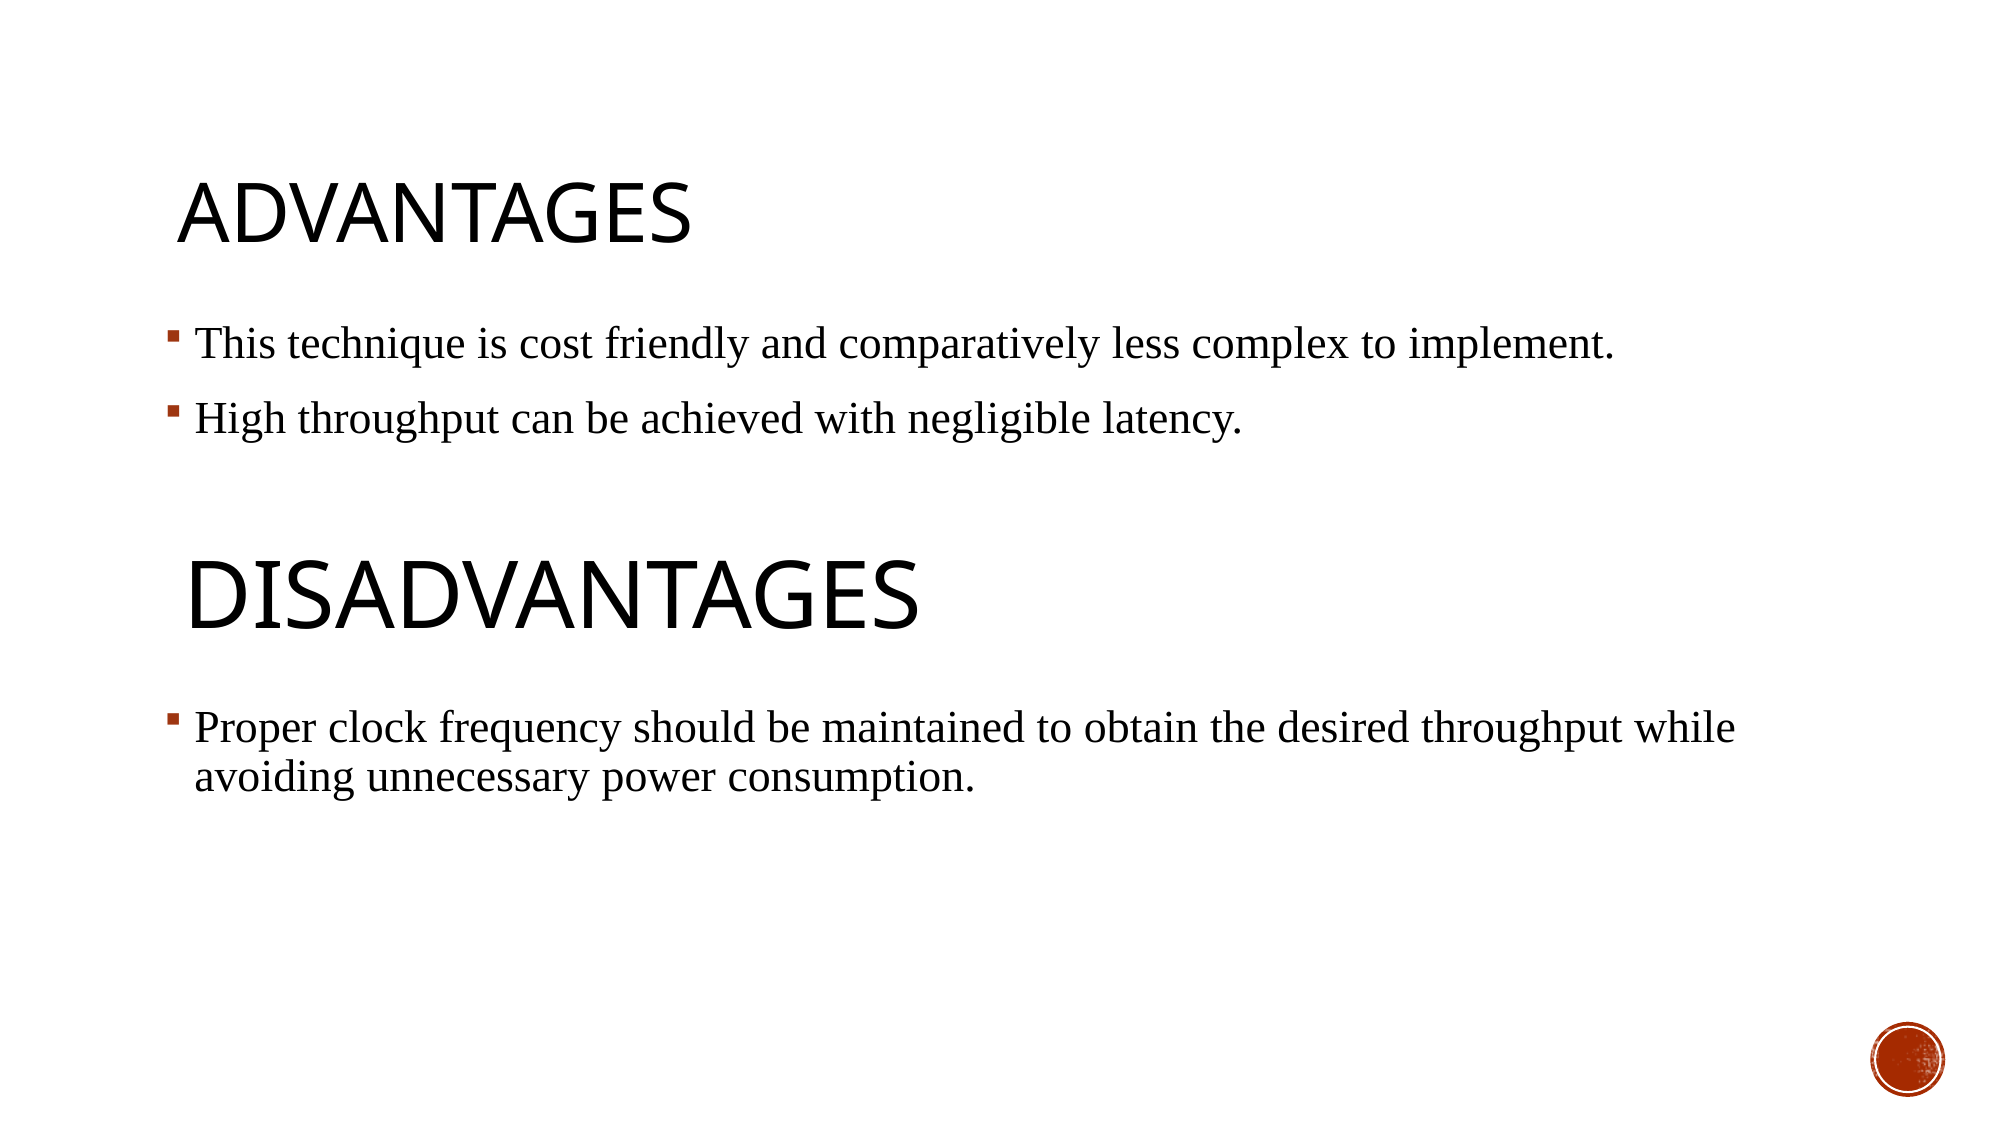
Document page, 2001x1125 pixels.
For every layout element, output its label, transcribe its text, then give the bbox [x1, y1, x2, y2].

text_box Disadvantages [168, 532, 1832, 665]
list This technique is cost friendly and comparatively less complex to implement. High throughput can be achieved with negligible latency. [149, 311, 1800, 527]
title Advantages [162, 120, 716, 311]
text_box Proper clock frequency should be maintained to obtain the desired throughput while avoiding unnecessary power consumption. [149, 695, 1800, 910]
